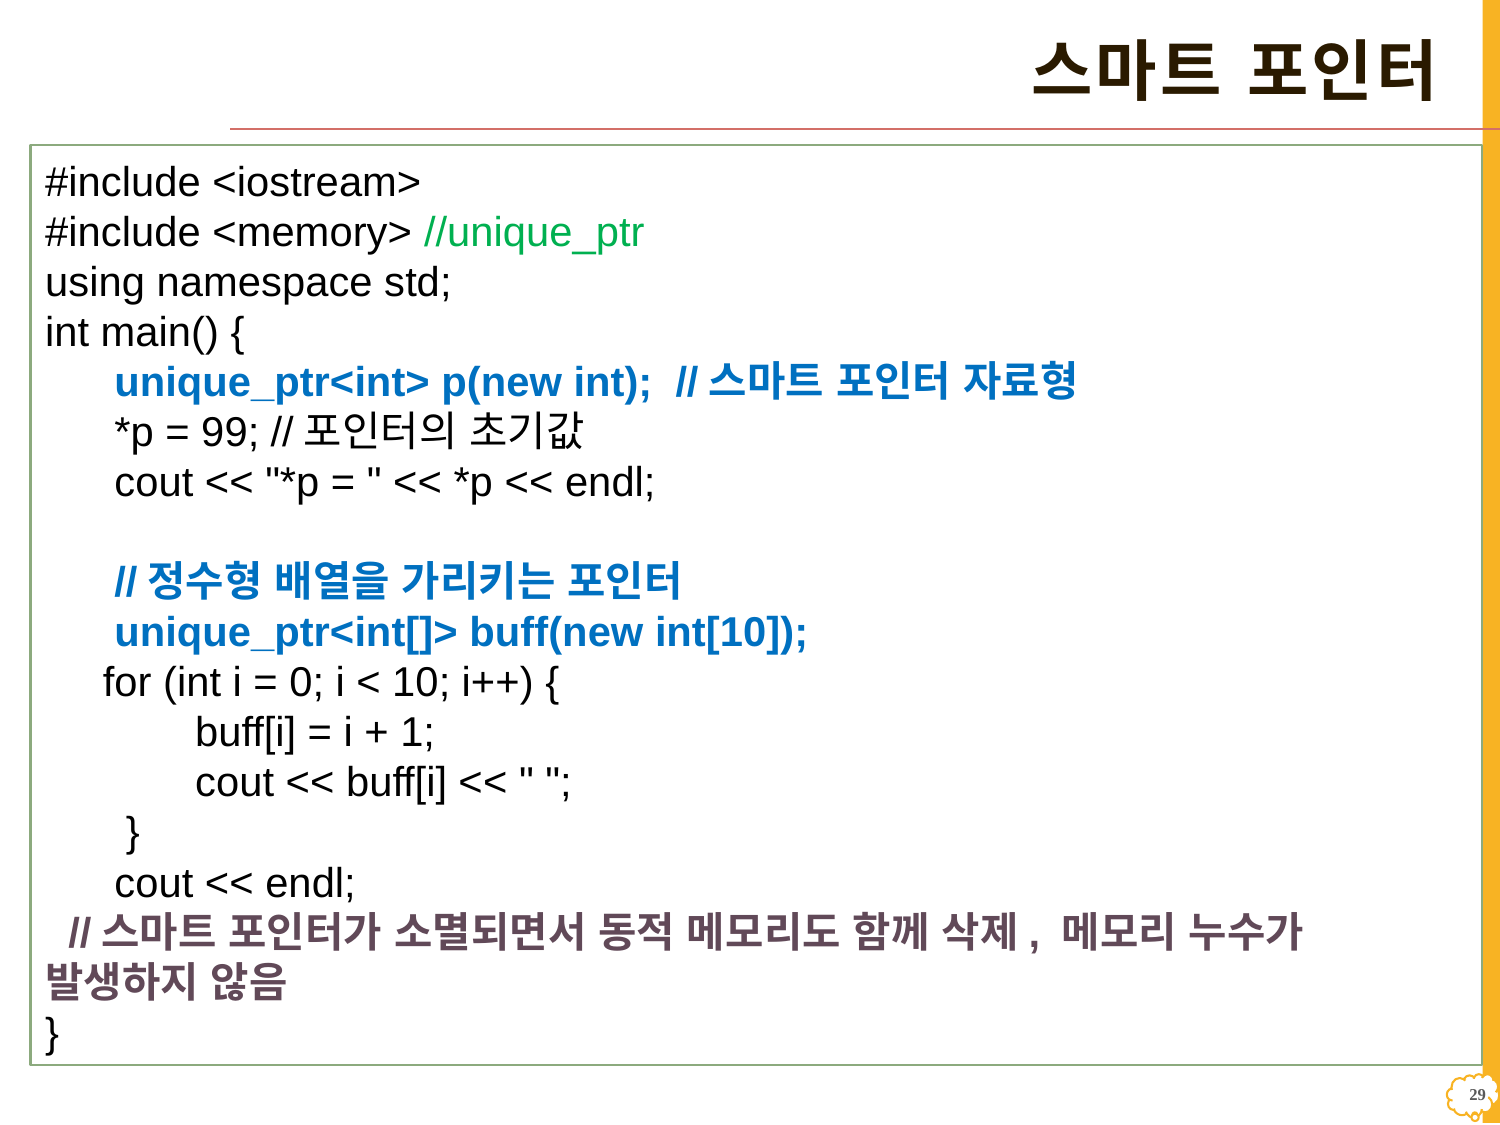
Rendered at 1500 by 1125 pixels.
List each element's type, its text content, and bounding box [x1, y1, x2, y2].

text_box #include <iostream> #include <memory> //unique_ptr using namespace std; int main() { unique_ptr<int> p(new int); //스마트 포인터 자료형 *p = 99; //포인터의 초기값 cout << "*p = " << *p << endl; //정수형 배열을 가리키는 포인터 unique_ptr<int[]> buff(new int[10]); for (int i = 0; i < 10; i++) { buff[i] = i + 1; cout << buff[i] << " "; } cout << endl; //스마트 포인터가 소멸되면서 동적 메모리도 함께 삭제, 메모리 누수가 발생하지 않음 } [29, 144, 1483, 1066]
title 스마트 포인터 [198, 19, 1453, 130]
slide_number 28 [1448, 1067, 1500, 1120]
list unique_ptr 기본 포인터를 감싸서 객체로 생성 객체에 소멸자를 추가하여 객체가 소멸될 때 포인터가 가리키는 메모리 공간도 해제 [13, 137, 1444, 1094]
